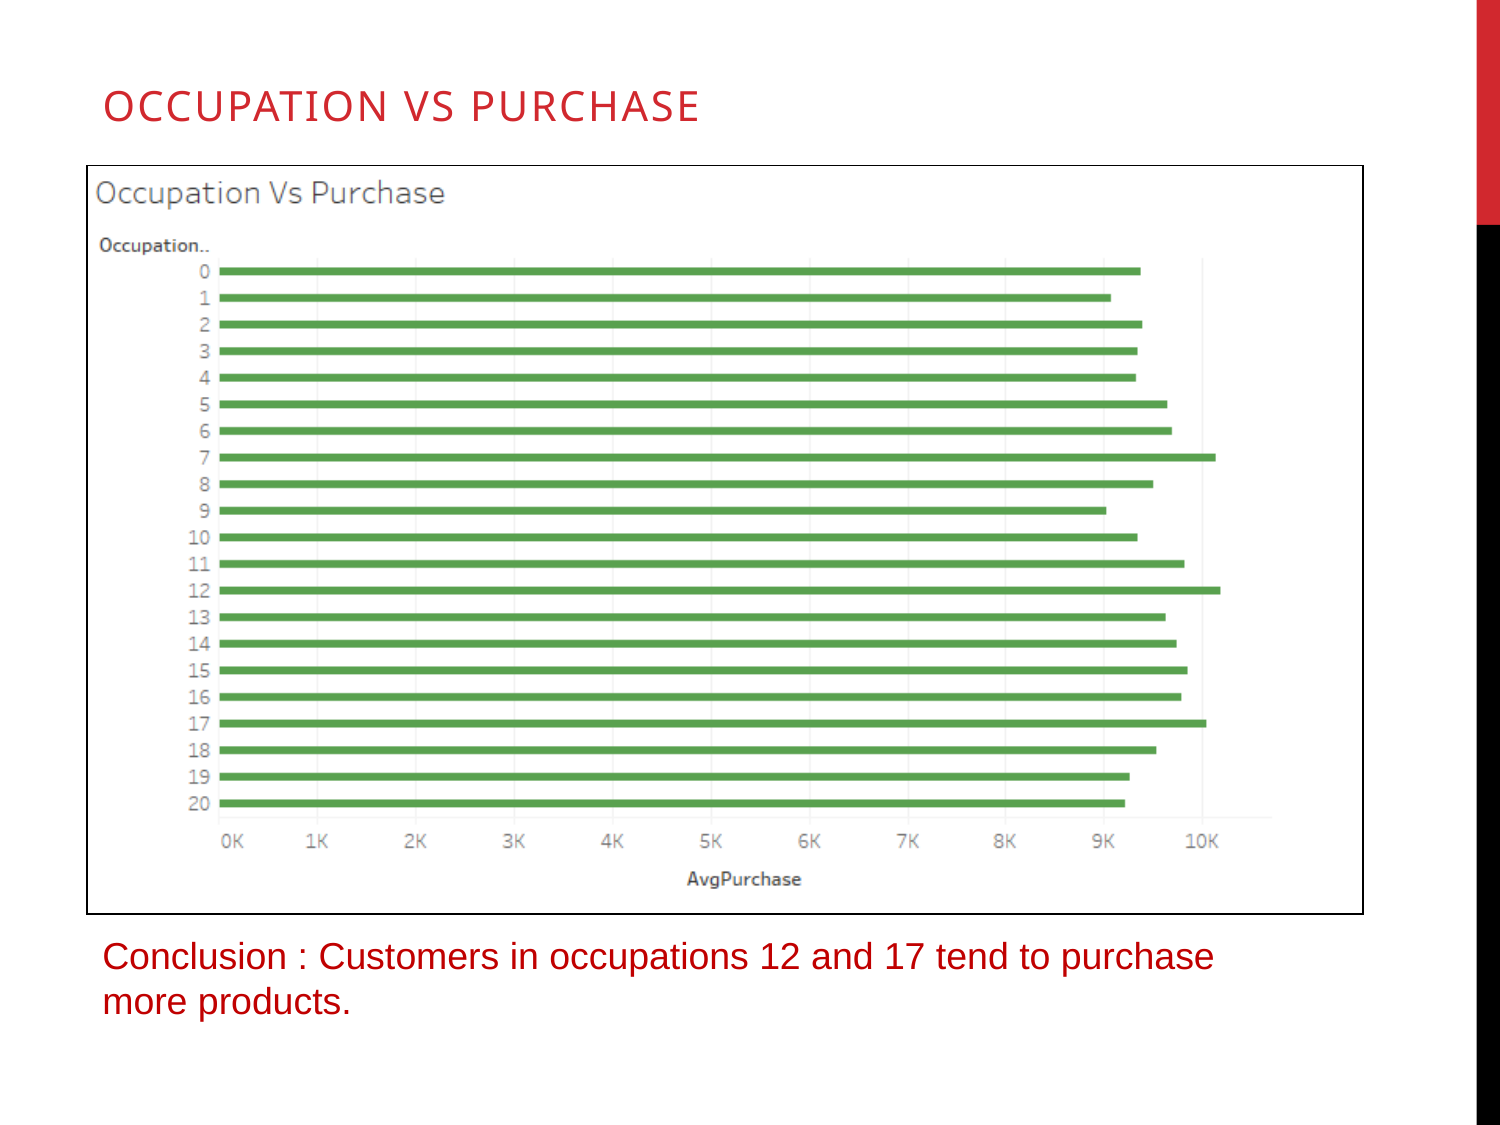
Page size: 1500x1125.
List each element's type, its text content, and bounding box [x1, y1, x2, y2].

text_box Conclusion : Customers in occupations 12 and 17 tend to purchase more products. [87, 924, 1275, 1030]
list OCCUPATION VS Purchase [87, 62, 1363, 138]
picture [86, 165, 1363, 914]
